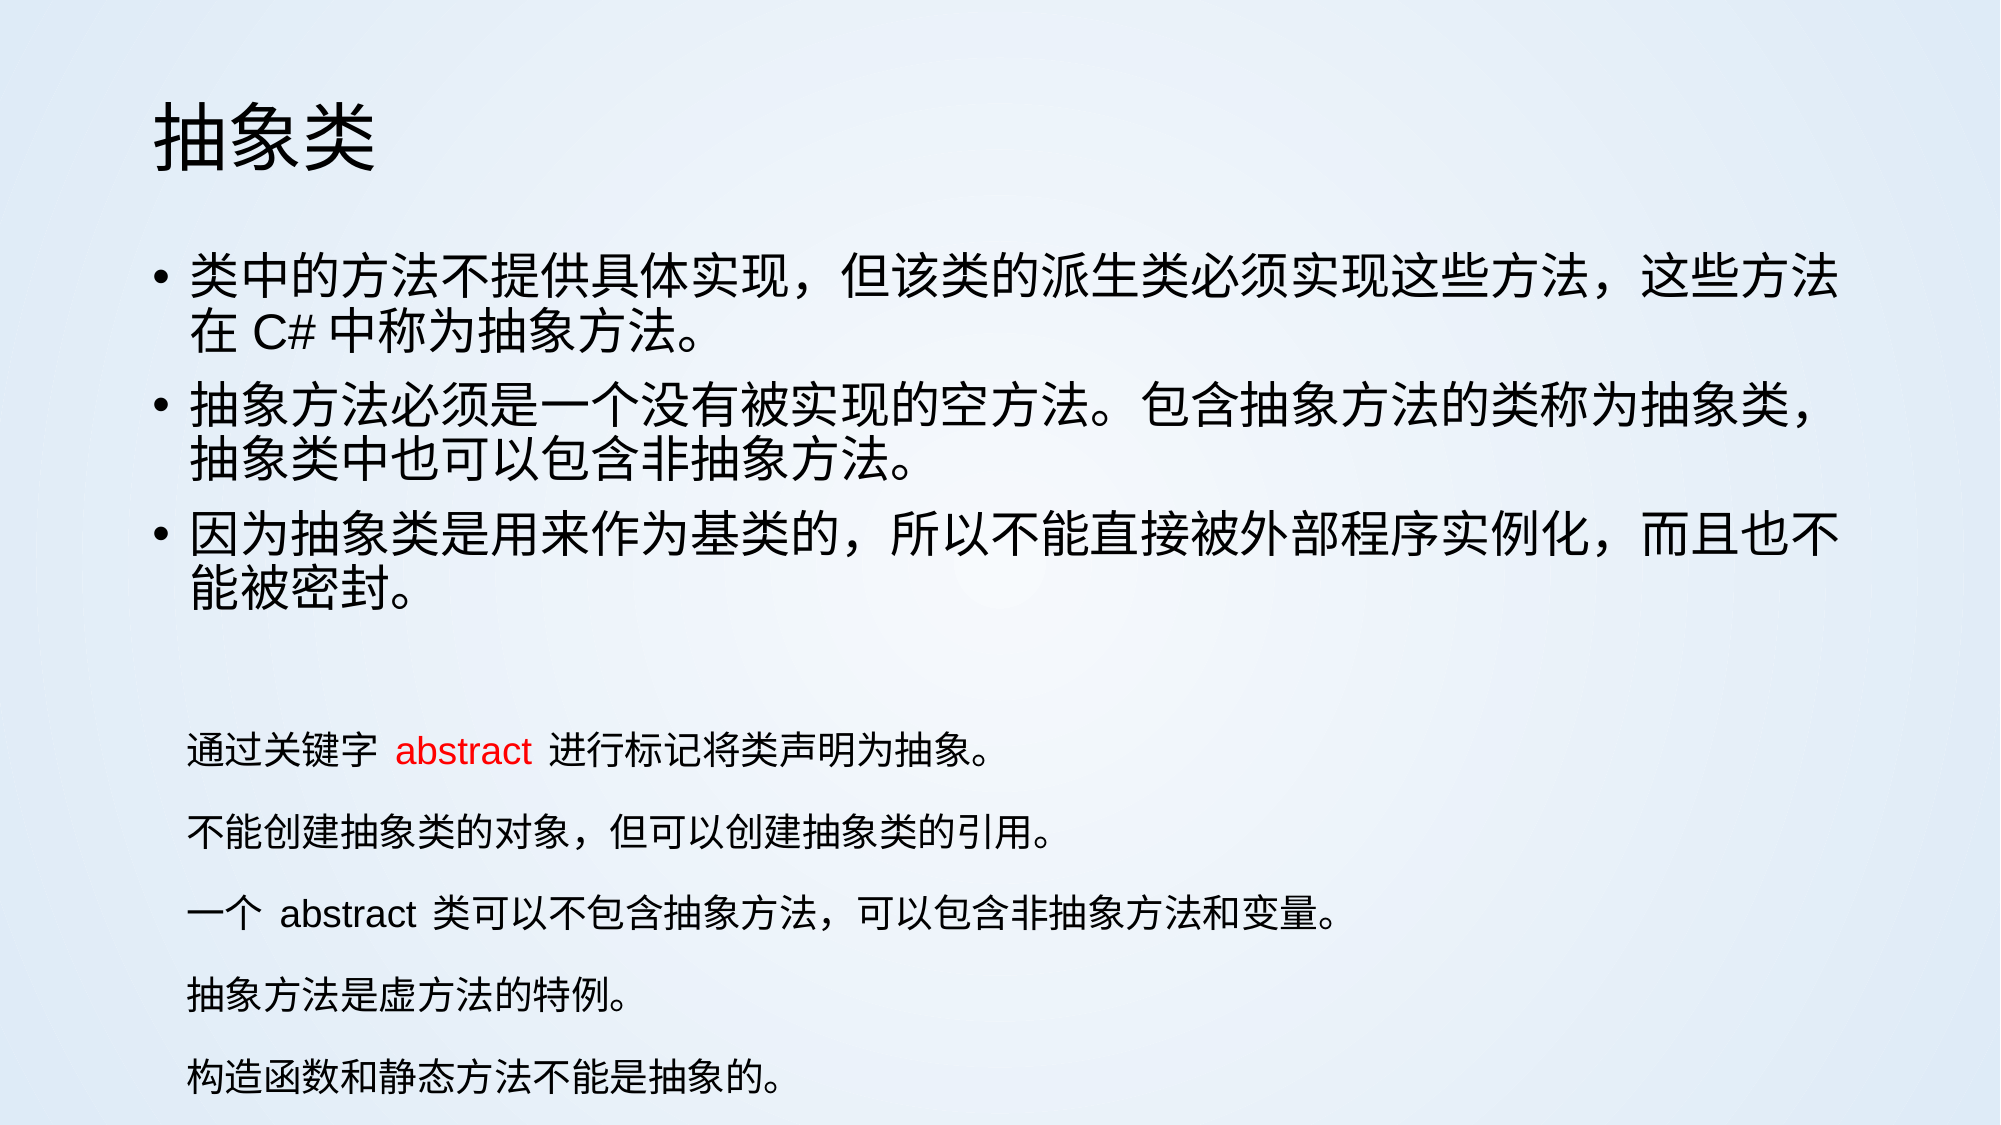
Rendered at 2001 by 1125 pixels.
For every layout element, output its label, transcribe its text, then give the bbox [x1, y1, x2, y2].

list 类中的方法不提供具体实现，但该类的派生类必须实现这些方法，这些方法在C#中称为抽象方法。 抽象方法必须是一个没有被实现的空方法。包含抽象方法的类称为抽象类，抽象类中也可以包含非抽象方法。 因为抽象类是用来作为基类的，所以不能直接被外部程序实例化，而且也不能被密封。 [137, 244, 1863, 1014]
title 抽象类 [137, 59, 1863, 223]
text_box 通过关键字abstract进行标记将类声明为抽象。 不能创建抽象类的对象，但可以创建抽象类的引用。 一个abstract类可以不包含抽象方法，可以包含非抽象方法和变量。 抽象方法是虚方法的特例。 构造函数和静态方法不能是抽象的。 一个非abstract类不能包含抽象方法。 子类若要覆盖抽象类的抽象方法时，要使用override关键字。 [171, 674, 1840, 1125]
